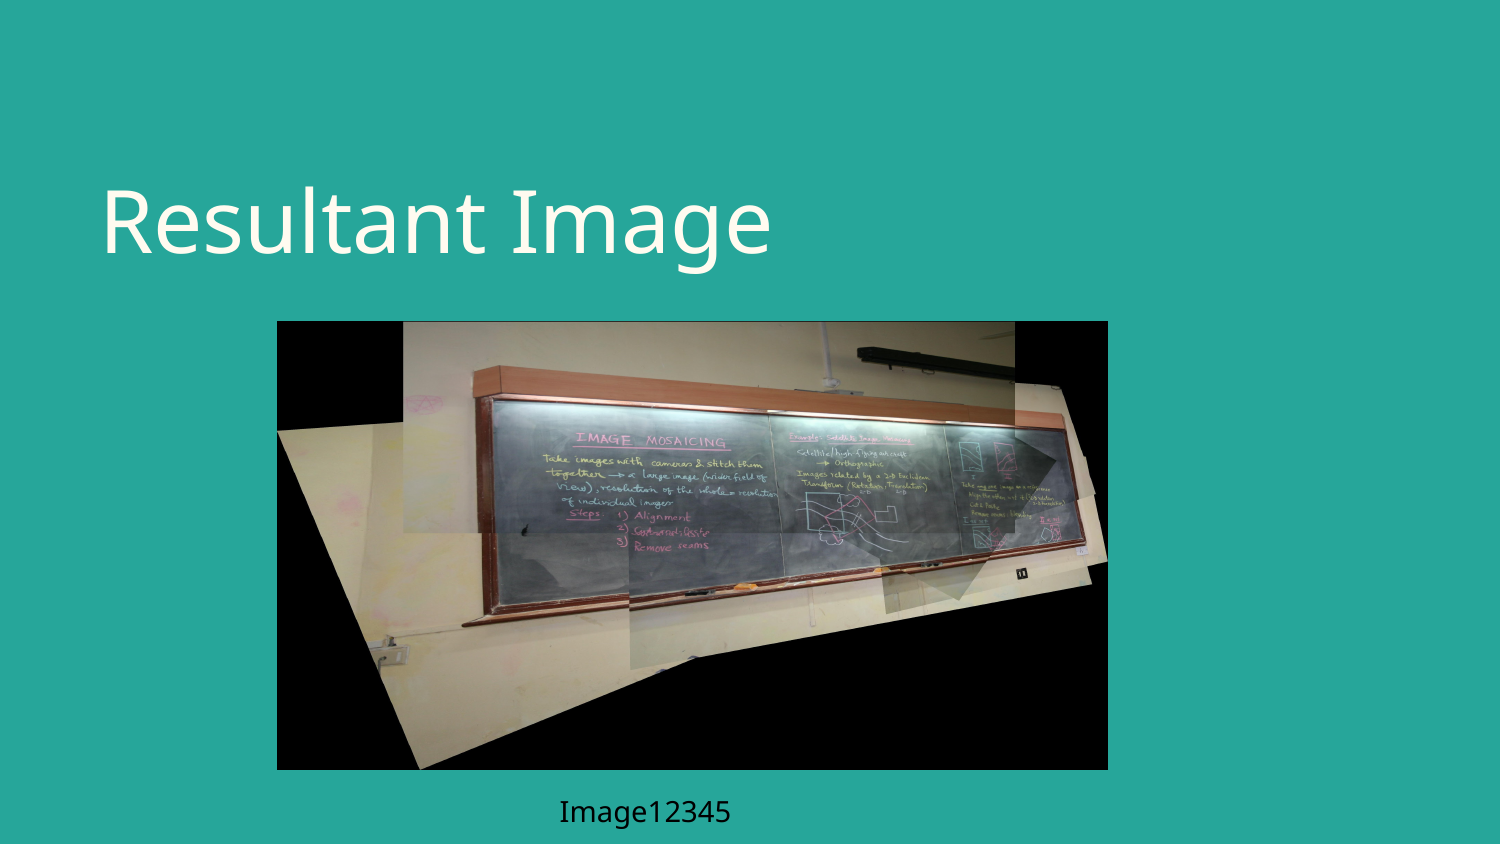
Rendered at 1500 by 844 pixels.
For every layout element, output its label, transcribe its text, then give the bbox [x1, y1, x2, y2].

text_box Image12345 [544, 779, 793, 834]
picture [277, 321, 1108, 770]
title Resultant Image [84, 35, 1416, 286]
